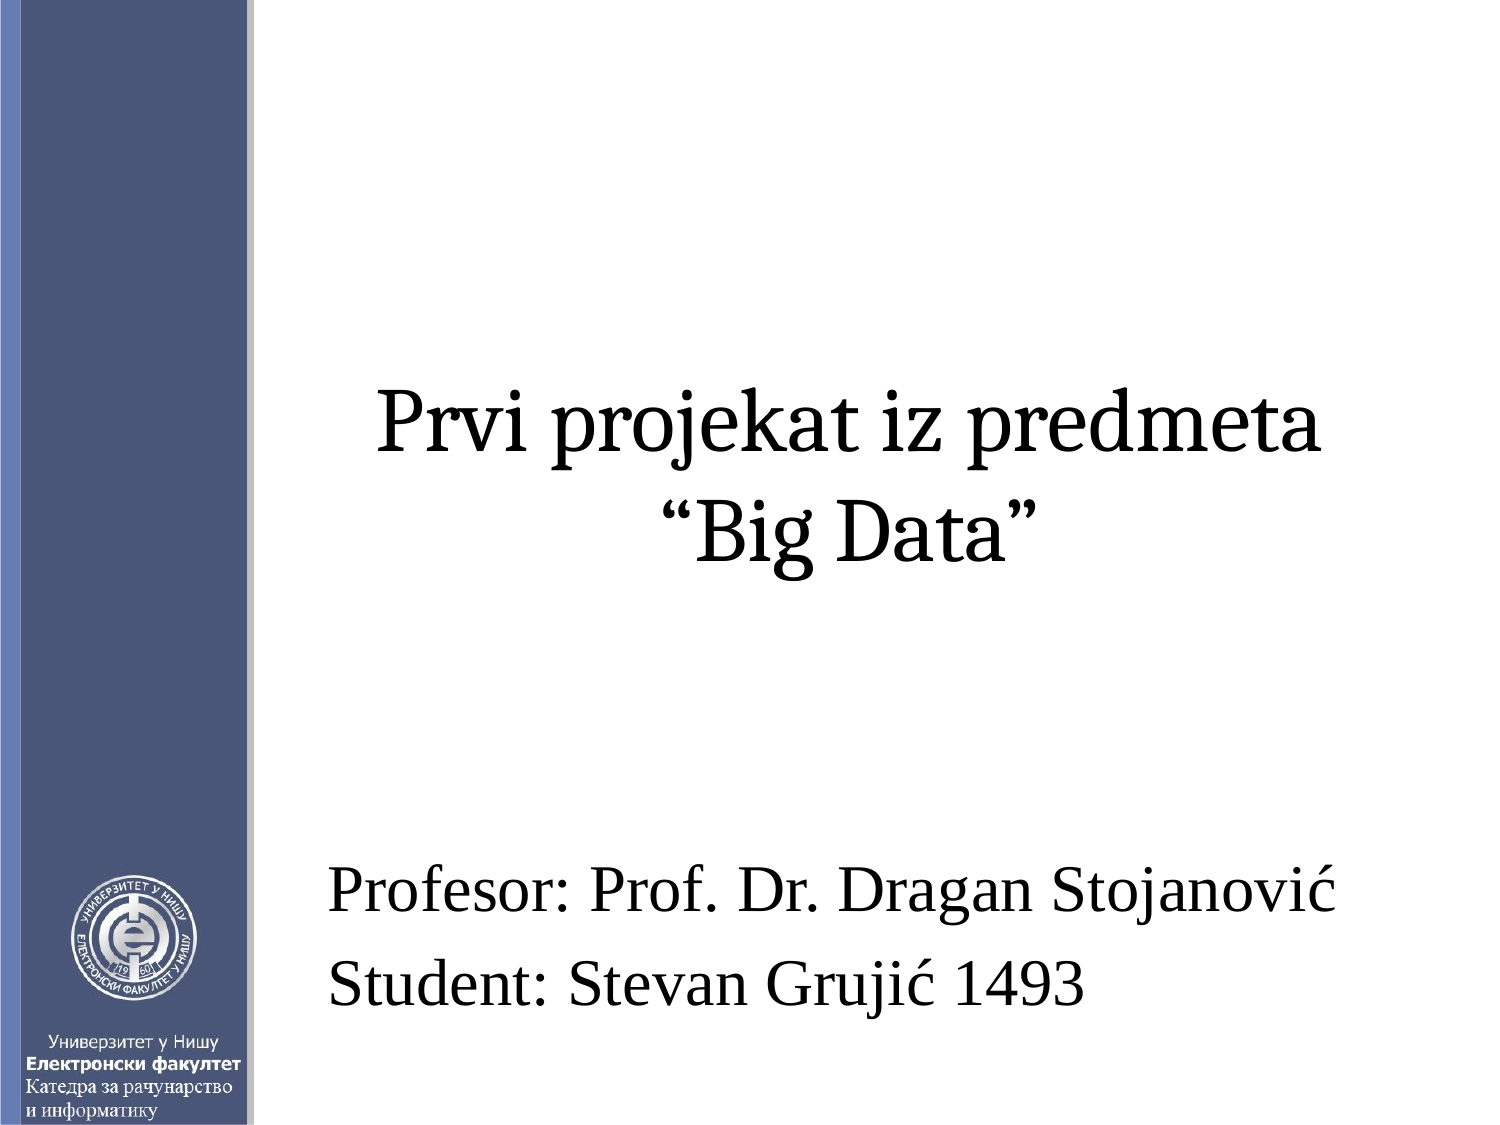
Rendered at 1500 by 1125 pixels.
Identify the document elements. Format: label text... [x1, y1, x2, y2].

picture [0, 0, 254, 1125]
subtitle Profesor: Prof. Dr. Dragan Stojanović Student: Stevan Grujić 1493 [312, 837, 1388, 913]
title Prvi projekat iz predmeta “Big Data” [312, 349, 1388, 591]
